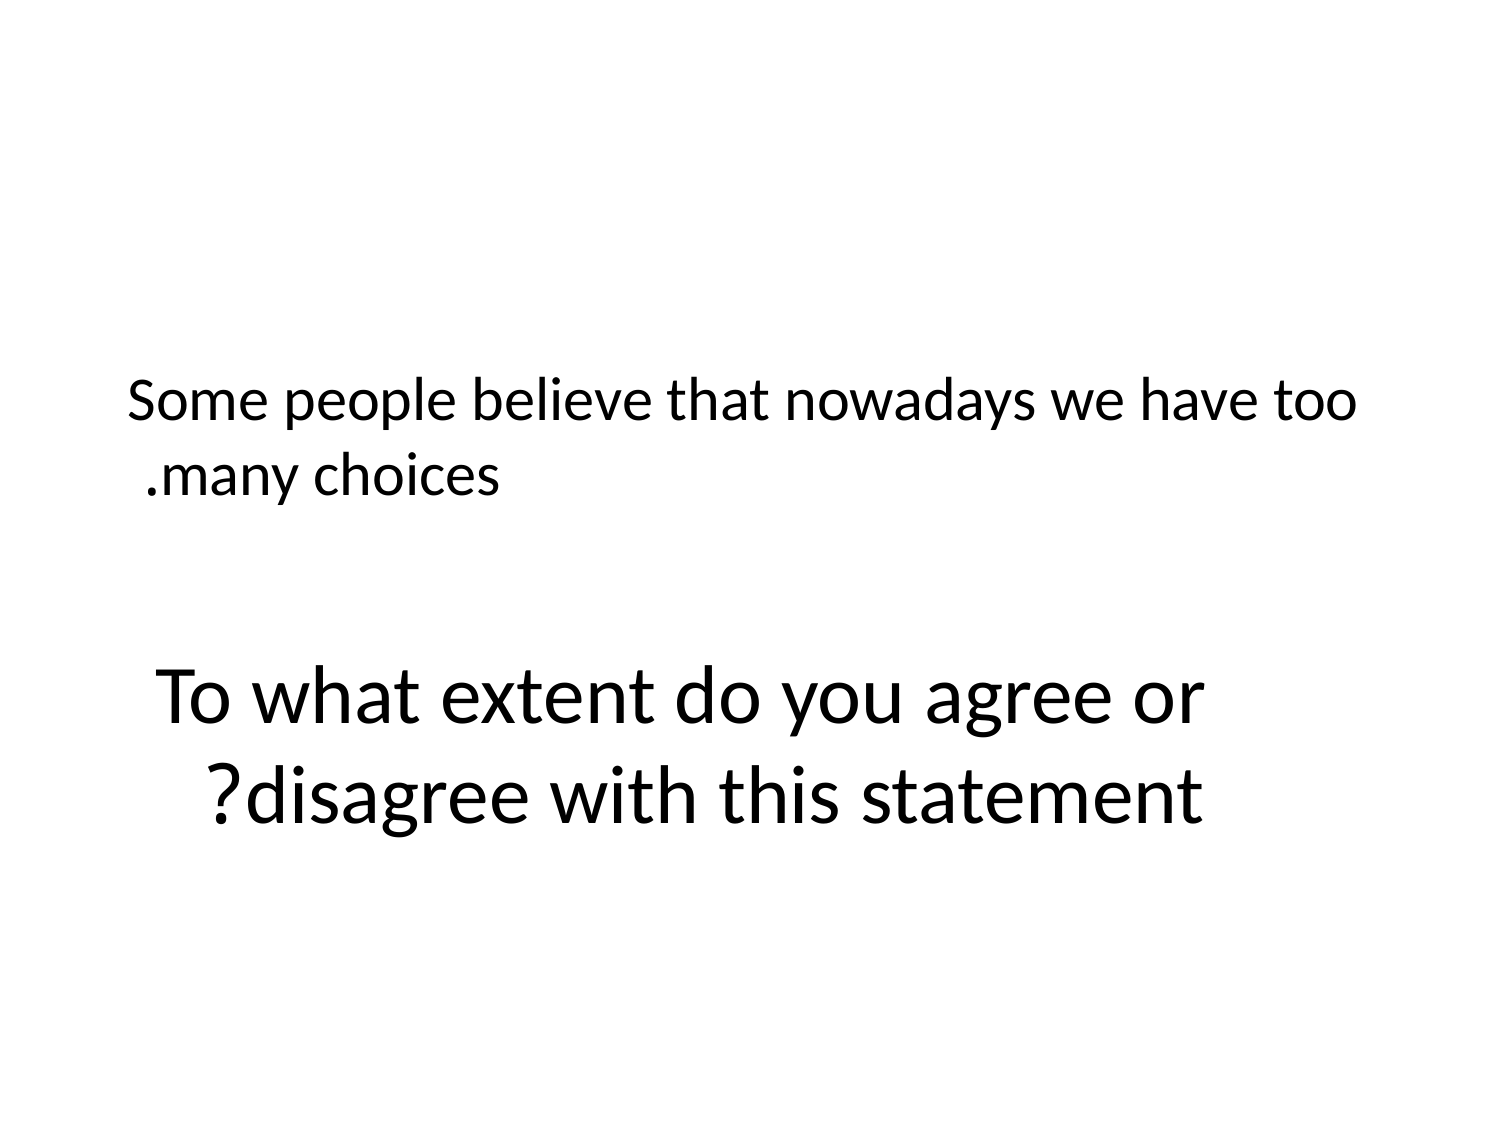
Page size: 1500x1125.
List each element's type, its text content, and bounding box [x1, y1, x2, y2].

subtitle To what extent do you agree or disagree with this statement? [140, 632, 1275, 886]
title Some people believe that nowadays we have too many choices. [112, 349, 1388, 591]
